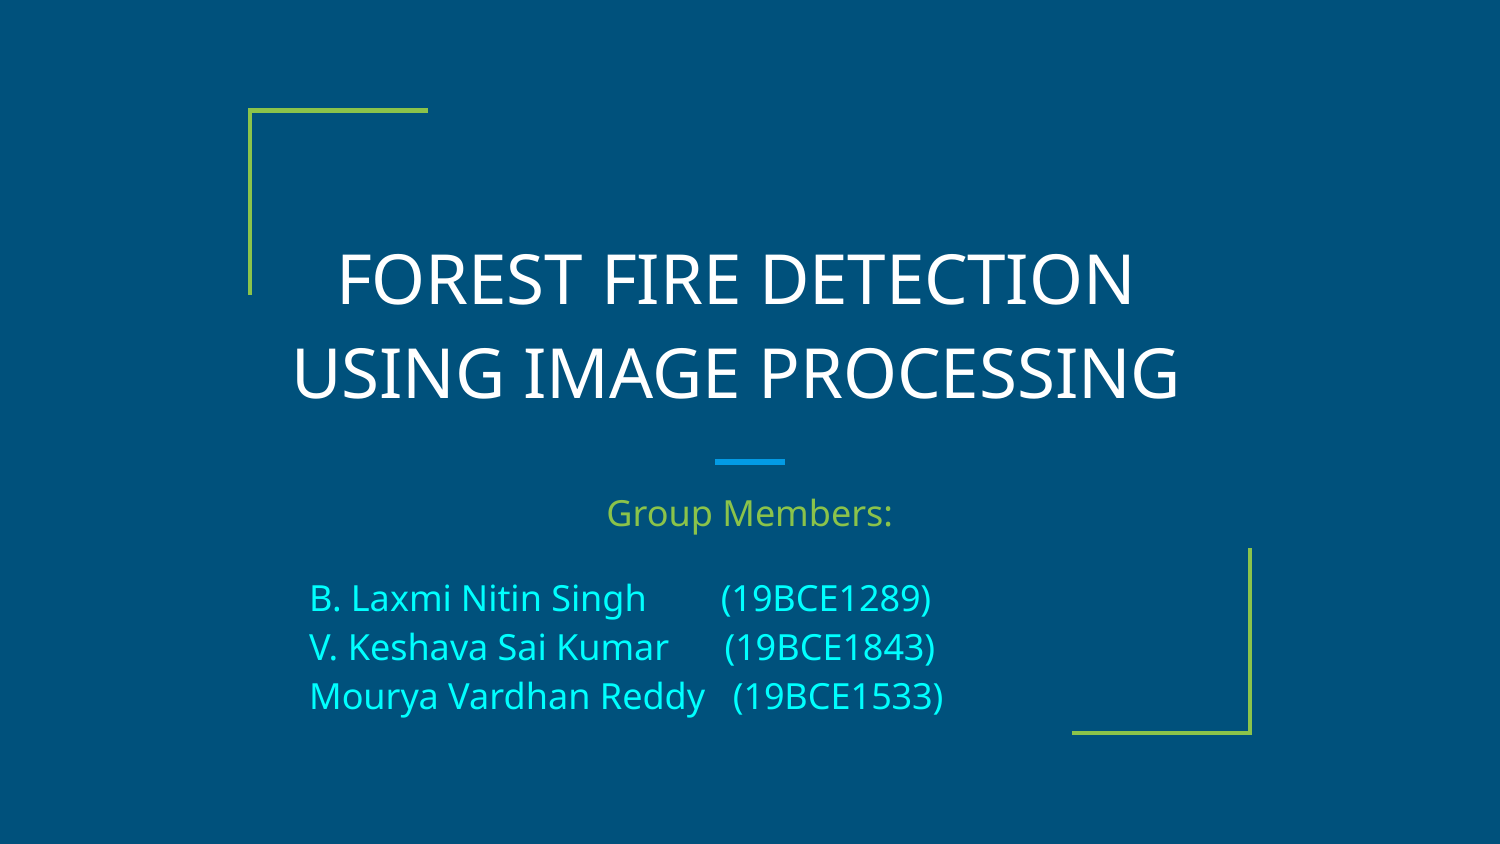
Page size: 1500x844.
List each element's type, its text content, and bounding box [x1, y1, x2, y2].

title FOREST FIRE DETECTION USING IMAGE PROCESSING [275, 132, 1197, 435]
subtitle Group Members: B. Laxmi Nitin Singh (19BCE1289) V. Keshava Sai Kumar (19BCE1843) Mourya Vardhan Reddy (19BCE1533) [275, 472, 1225, 736]
